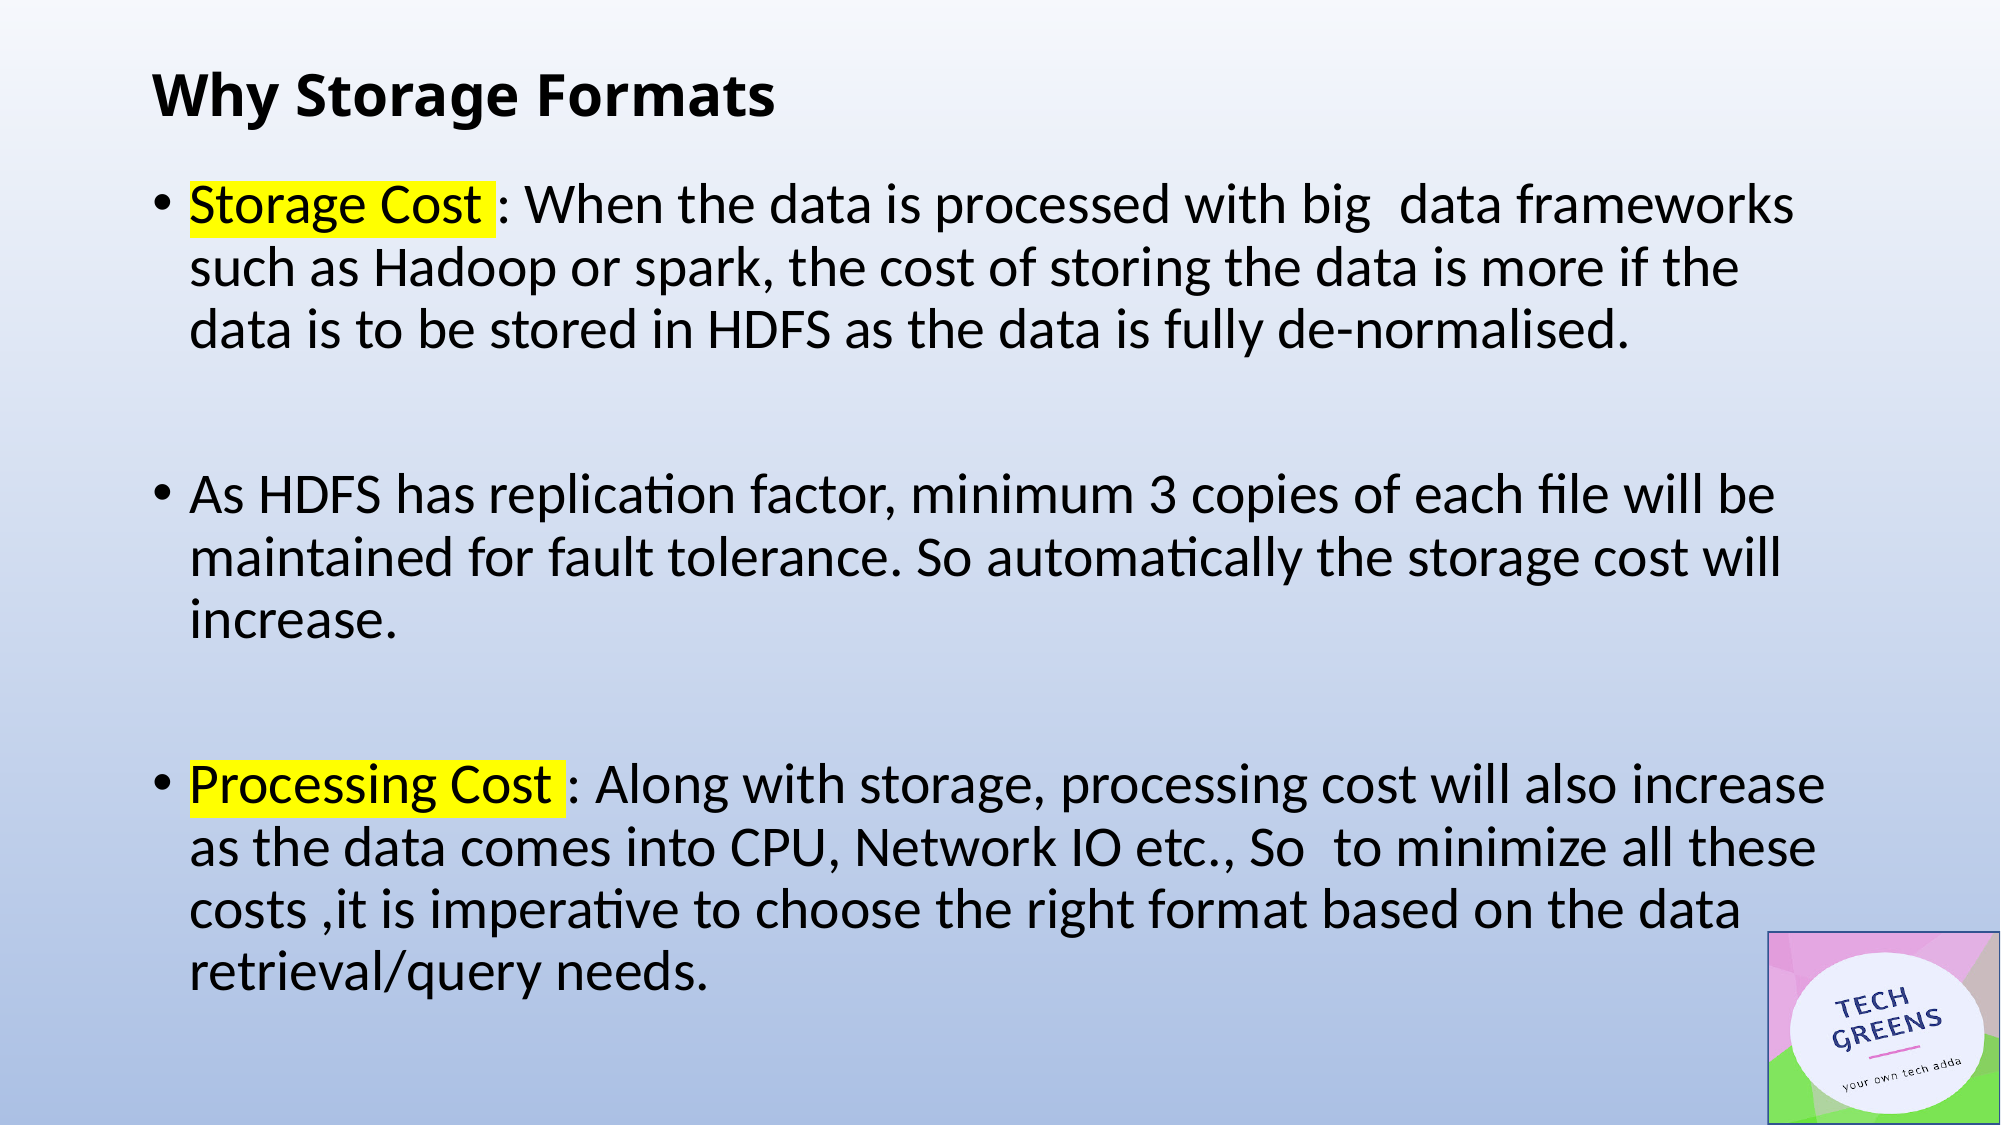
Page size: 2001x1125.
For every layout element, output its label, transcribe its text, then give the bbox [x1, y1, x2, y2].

list Storage Cost : When the data is processed with big data frameworks such as Hadoop or spark, the cost of storing the data is more if the data is to be stored in HDFS as the data is fully de-normalised. As HDFS has replication factor, minimum 3 copies of each file will be maintained for fault tolerance. So automatically the storage cost will increase. Processing Cost : Along with storage, processing cost will also increase as the data comes into CPU, Network IO etc., So to minimize all these costs ,it is imperative to choose the right format based on the data retrieval/query needs. [137, 166, 1863, 1014]
picture [1769, 933, 1999, 1123]
title Why Storage Formats [137, 59, 1863, 135]
